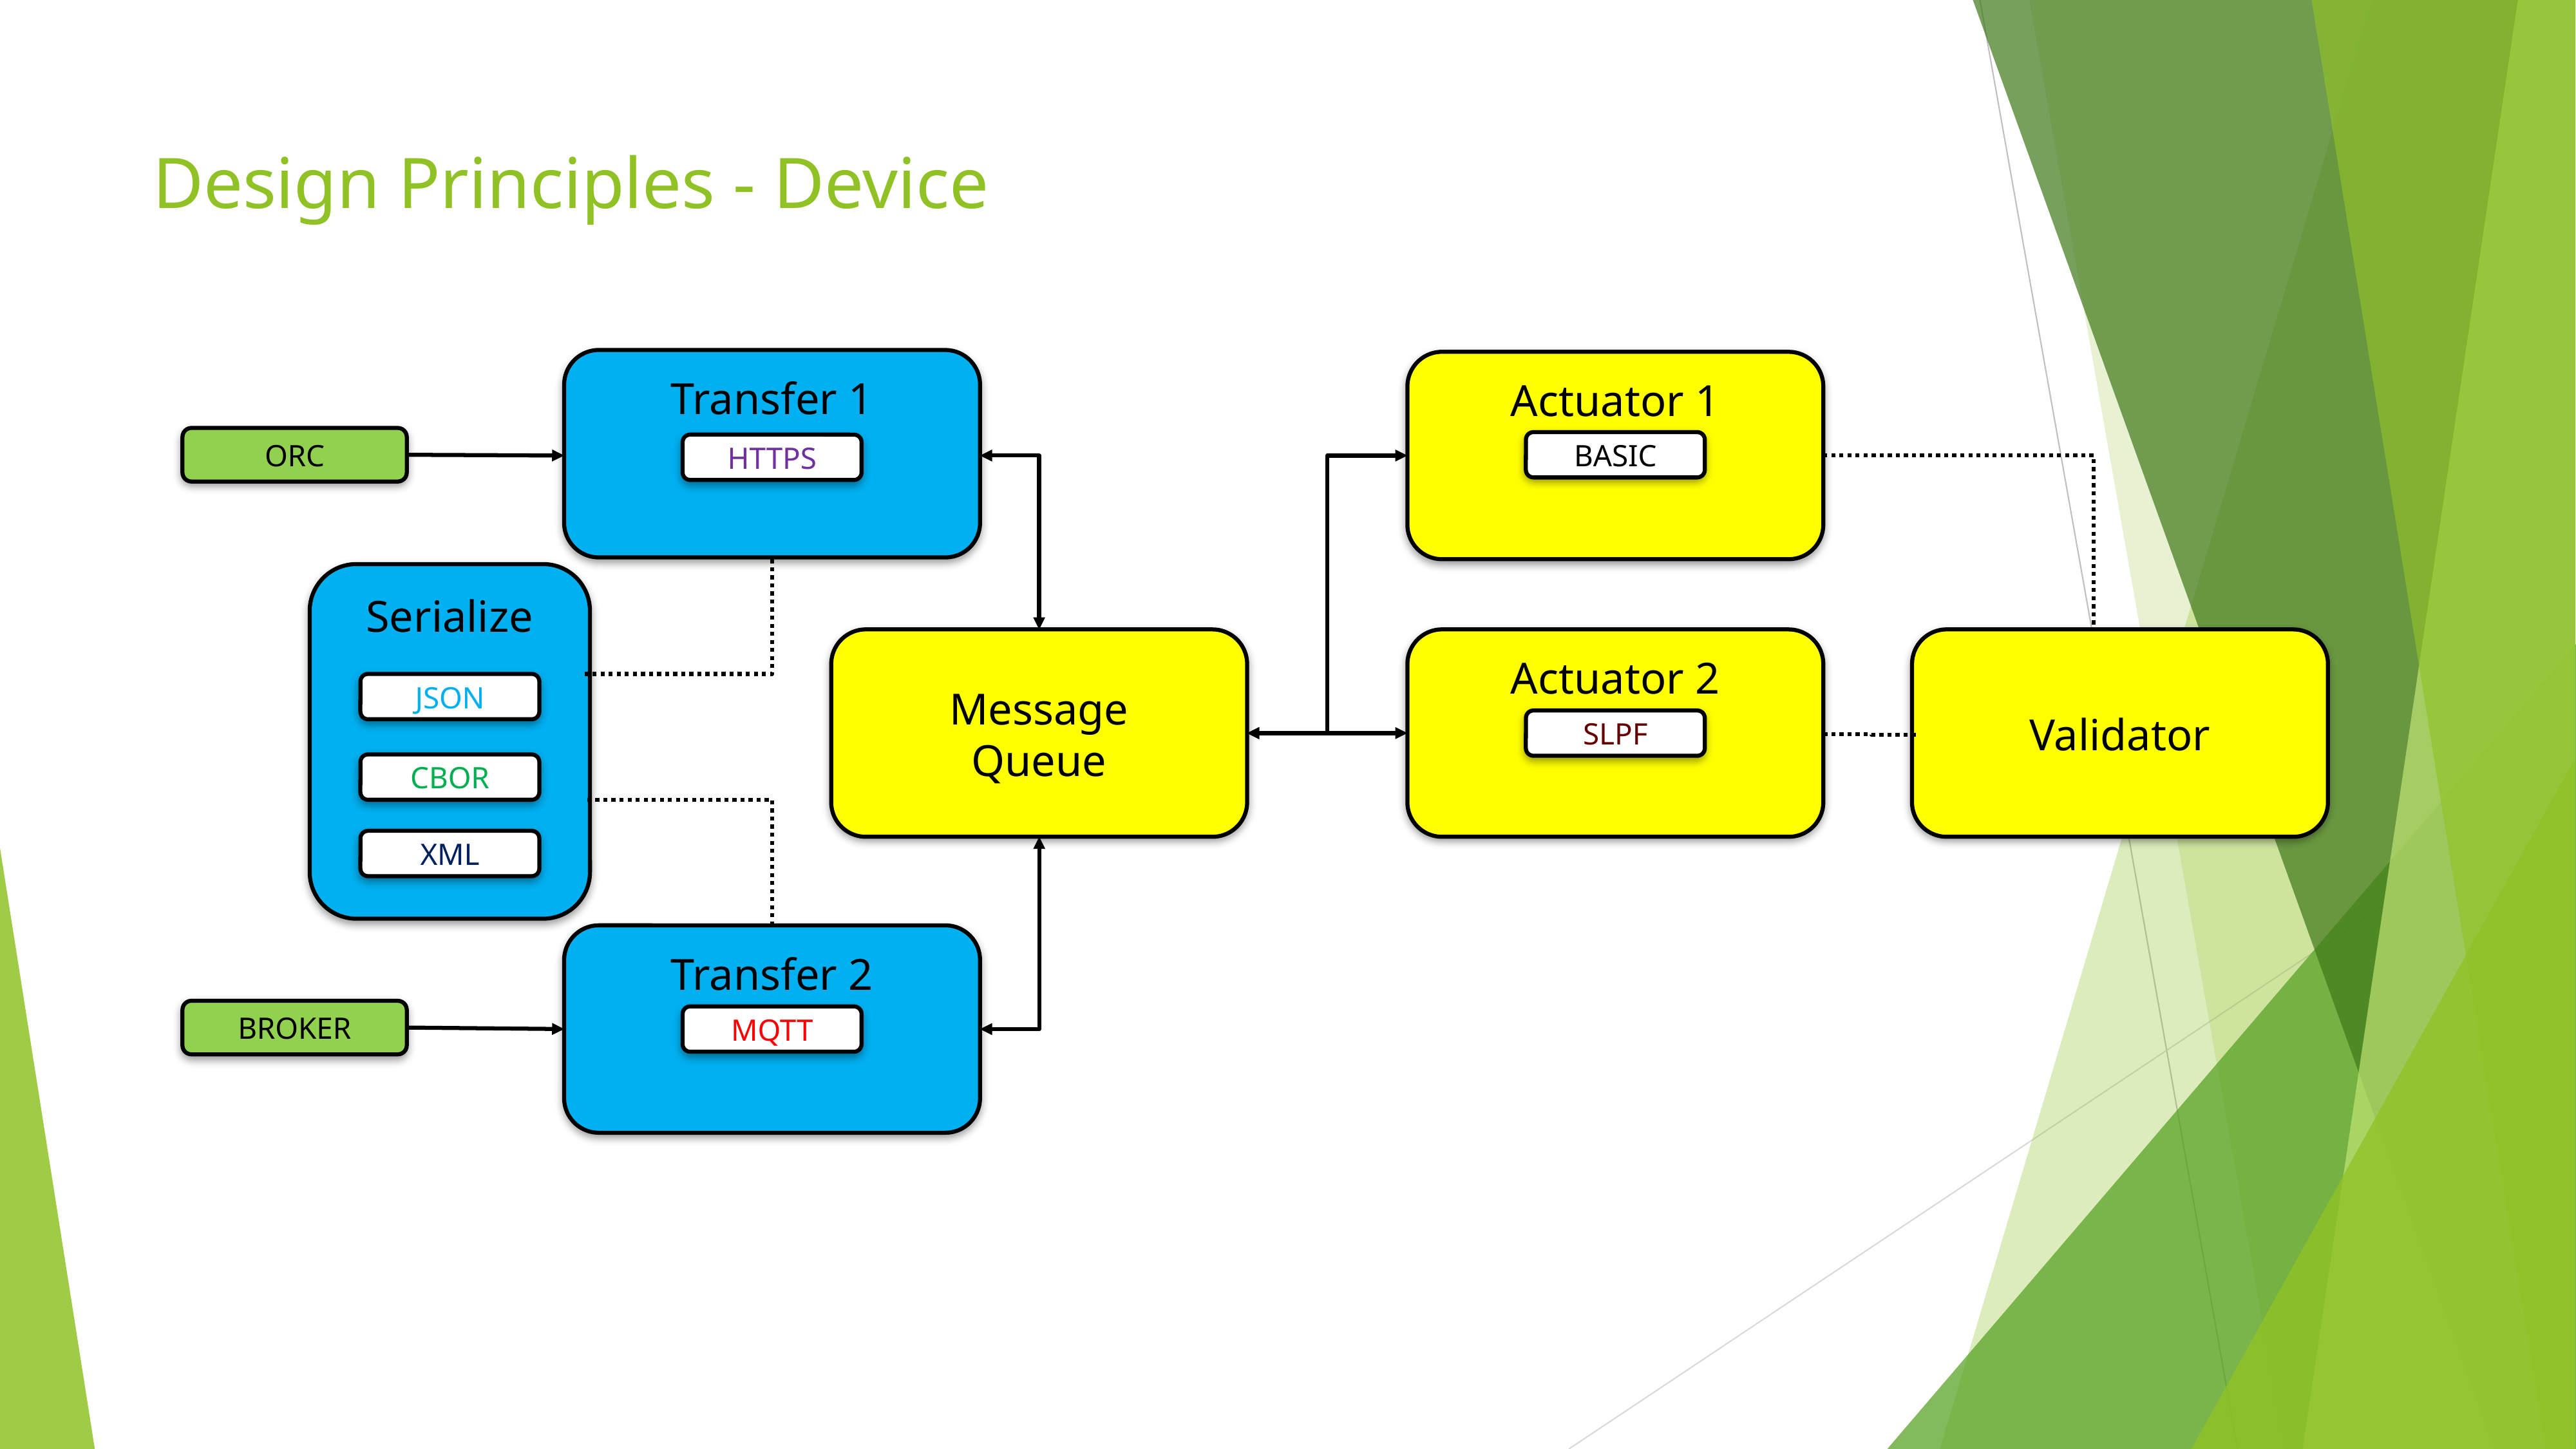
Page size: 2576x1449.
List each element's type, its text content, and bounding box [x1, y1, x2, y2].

title Design Principles - Device [142, 128, 1960, 408]
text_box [182, 350, 2328, 1133]
